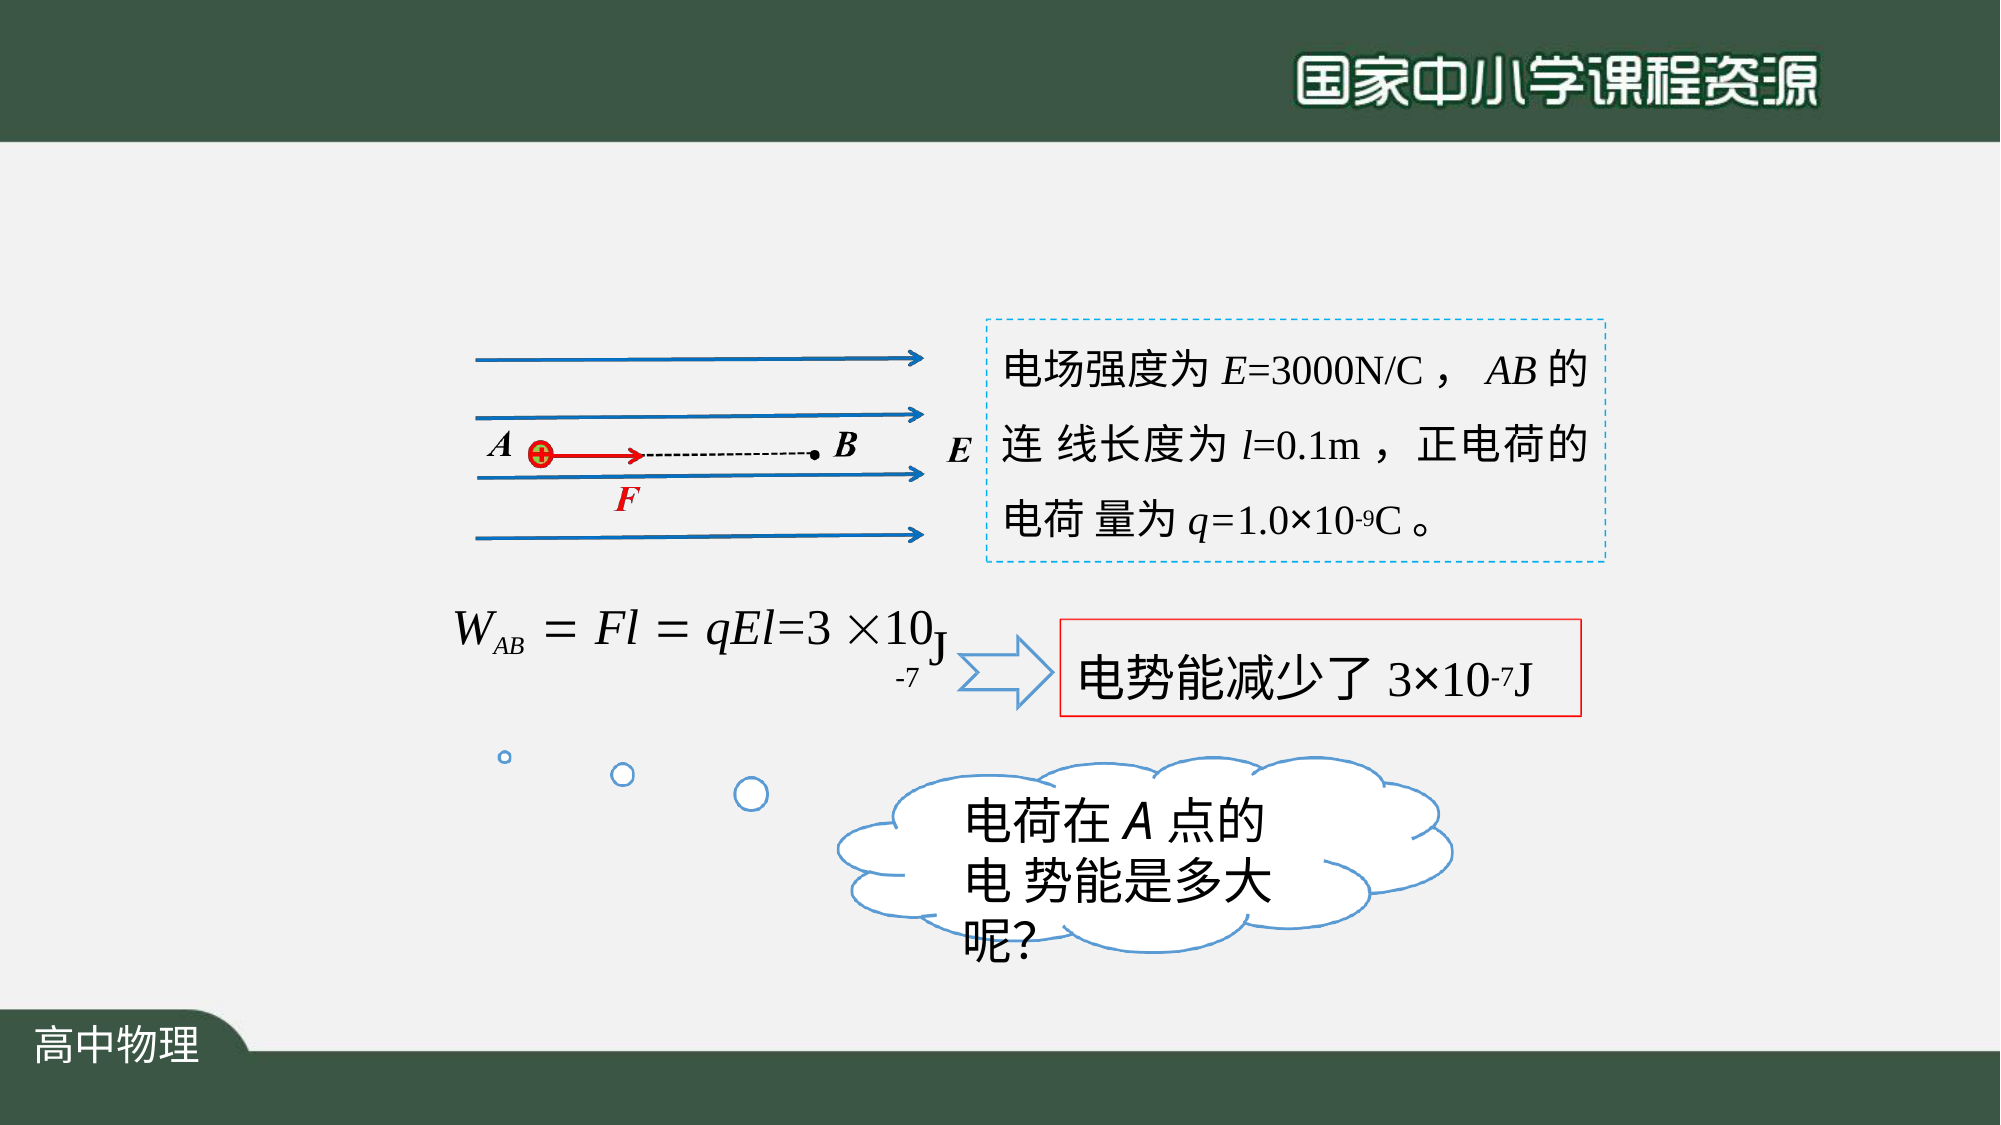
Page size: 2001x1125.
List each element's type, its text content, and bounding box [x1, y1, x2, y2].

text_box [610, 762, 635, 788]
text_box [466, 341, 1003, 551]
text_box 电荷在A点的电 势能是多大呢？ [960, 782, 1315, 970]
text_box [497, 750, 512, 764]
text_box [985, 555, 992, 563]
text_box 电场强度为E=3000N/C，AB的连 线长度为l=0.1m，正电荷的电荷 量为q=1.0×10-9C。 [999, 315, 1590, 544]
footer 高中物理 [31, 1013, 202, 1125]
text_box 电势能减少了3×10-7J [1073, 644, 1550, 707]
text_box [1059, 618, 1582, 718]
text_box [956, 633, 1056, 712]
text_box WAB  Fl  qEl=3 10 J -7 [449, 639, 949, 693]
picture [0, 0, 2000, 1125]
text_box [733, 776, 769, 812]
text_box [836, 756, 1454, 954]
